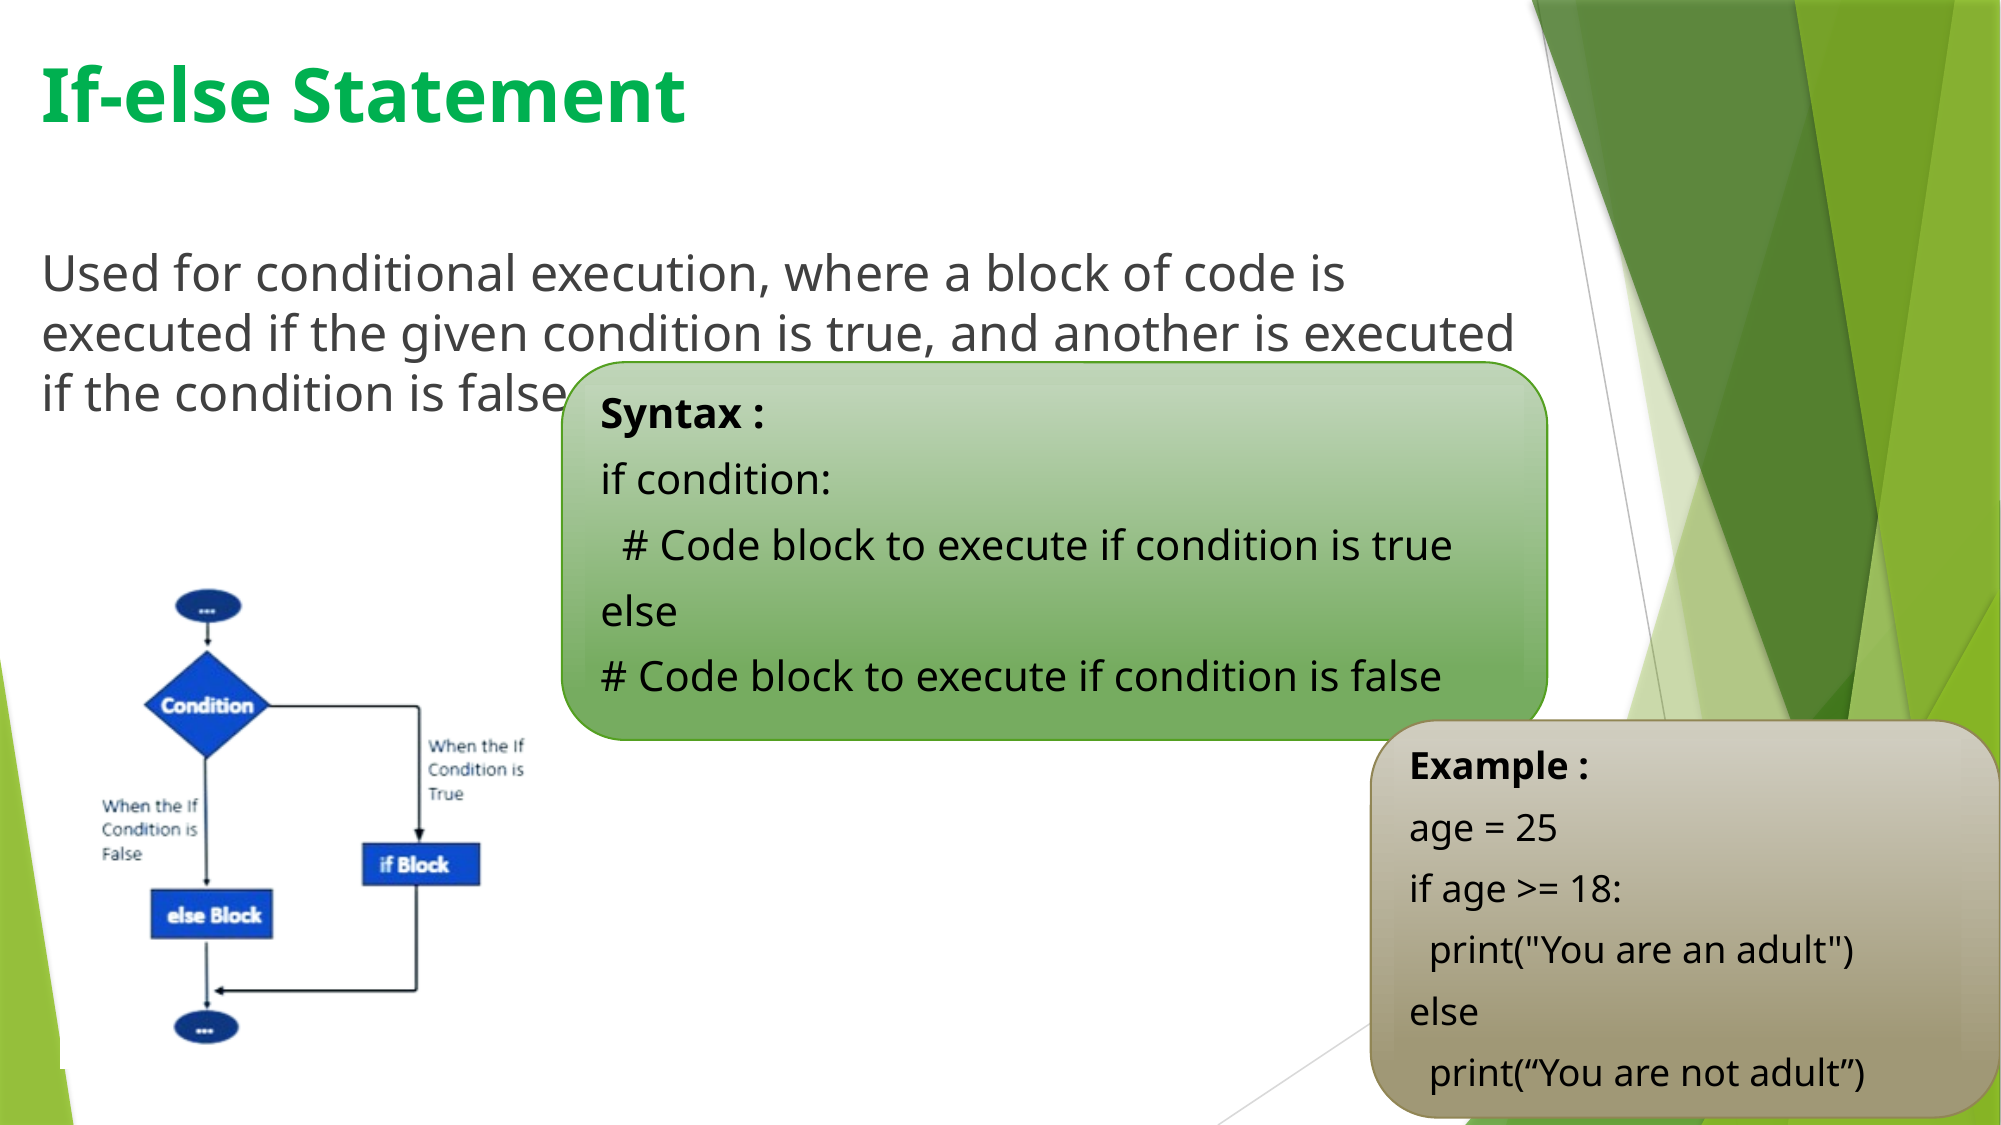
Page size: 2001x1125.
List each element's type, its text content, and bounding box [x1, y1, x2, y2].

title If-else Statement [26, 40, 1752, 258]
list Used for conditional execution, where a block of code is executed if the given condition is true, and another is executed if the condition is false [26, 233, 1565, 438]
picture [59, 579, 539, 1070]
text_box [1370, 719, 2000, 1119]
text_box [561, 361, 1548, 741]
